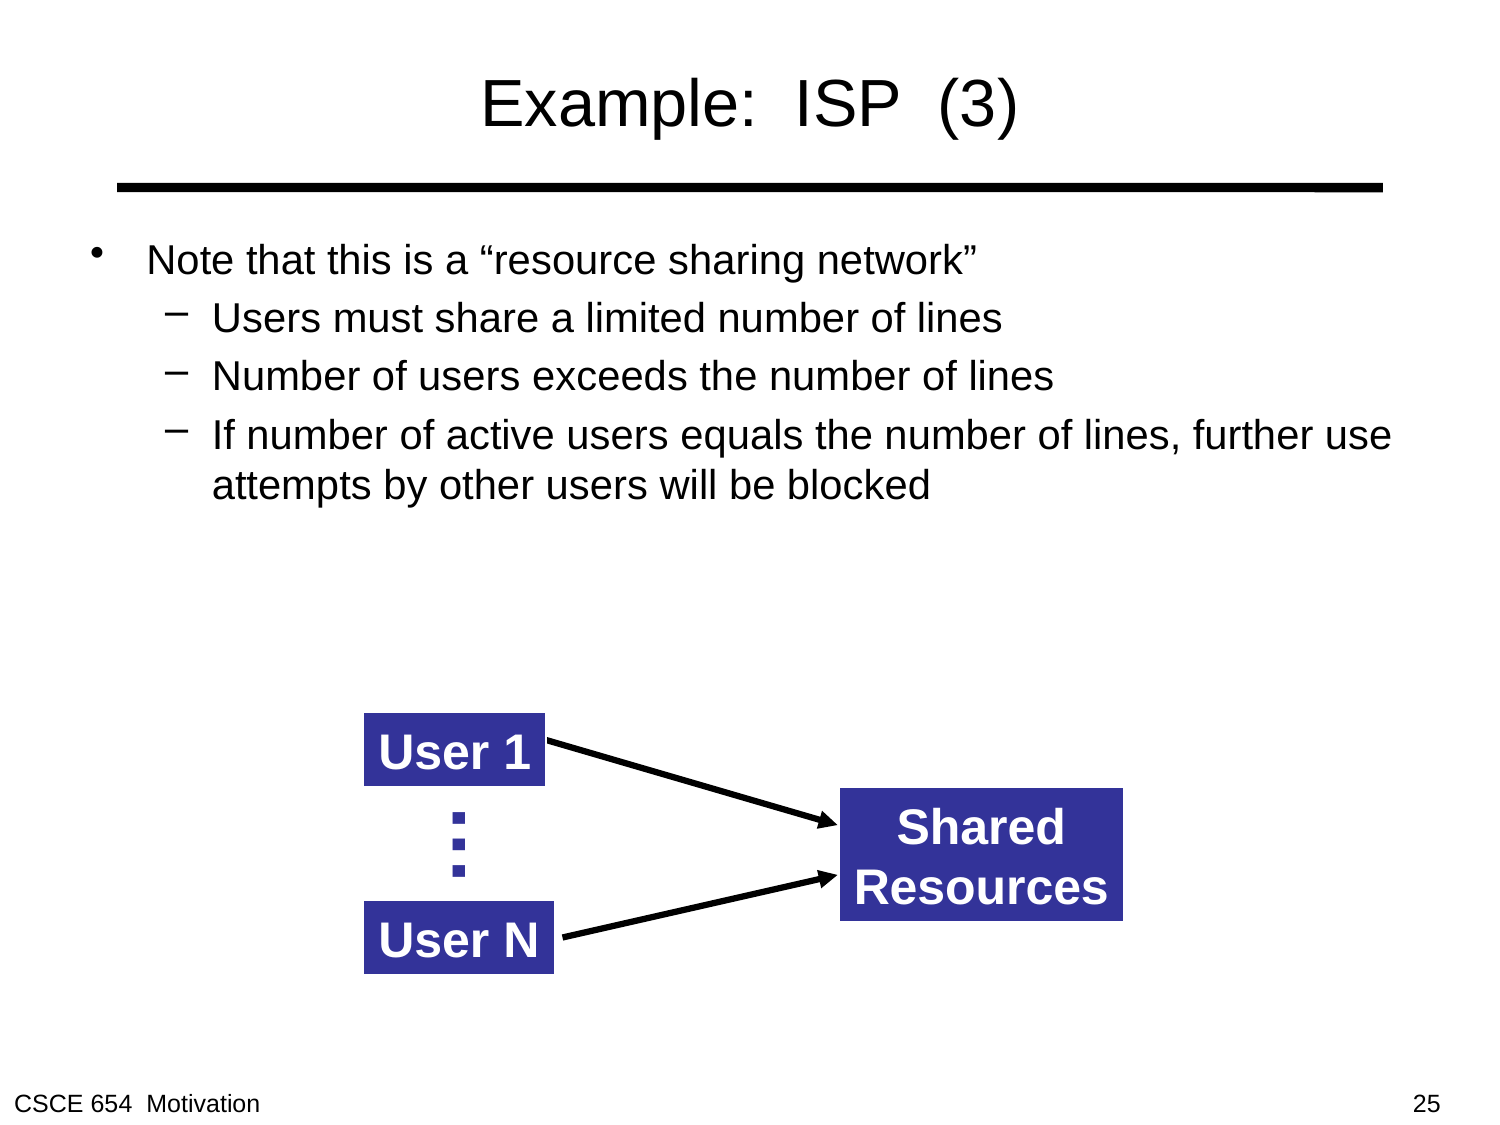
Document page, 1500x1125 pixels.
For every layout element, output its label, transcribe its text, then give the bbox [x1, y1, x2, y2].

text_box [362, 712, 1126, 977]
title Example: ISP (3) [75, 24, 1425, 175]
list Note that this is a “resource sharing network” Users must share a limited number of lines Number of users exceeds the number of lines If number of active users equals the number of lines, further use attempts by other users will be blocked [75, 224, 1425, 1005]
